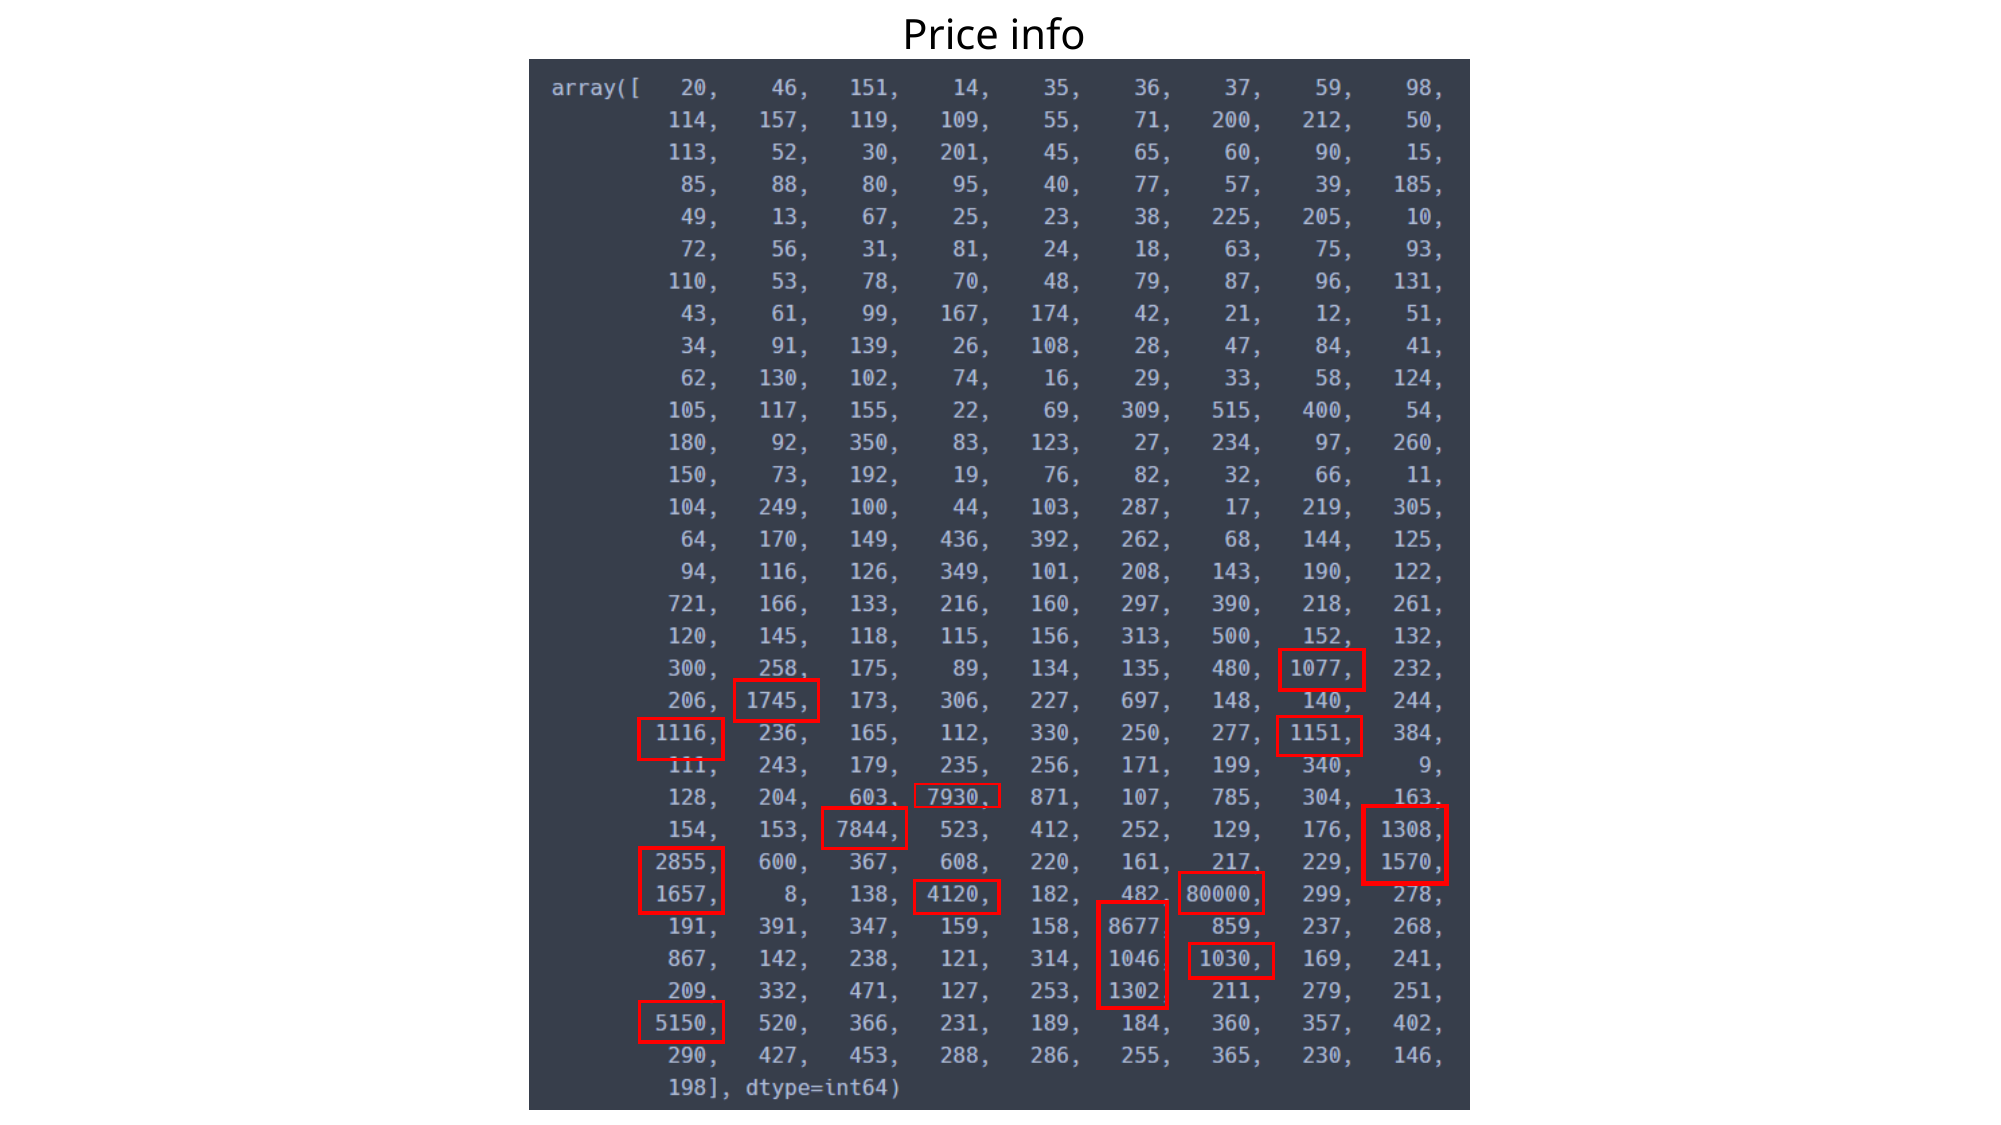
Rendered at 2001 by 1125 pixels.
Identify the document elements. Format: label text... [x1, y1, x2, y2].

text_box Price info [799, 0, 1189, 59]
picture [529, 59, 1470, 1110]
